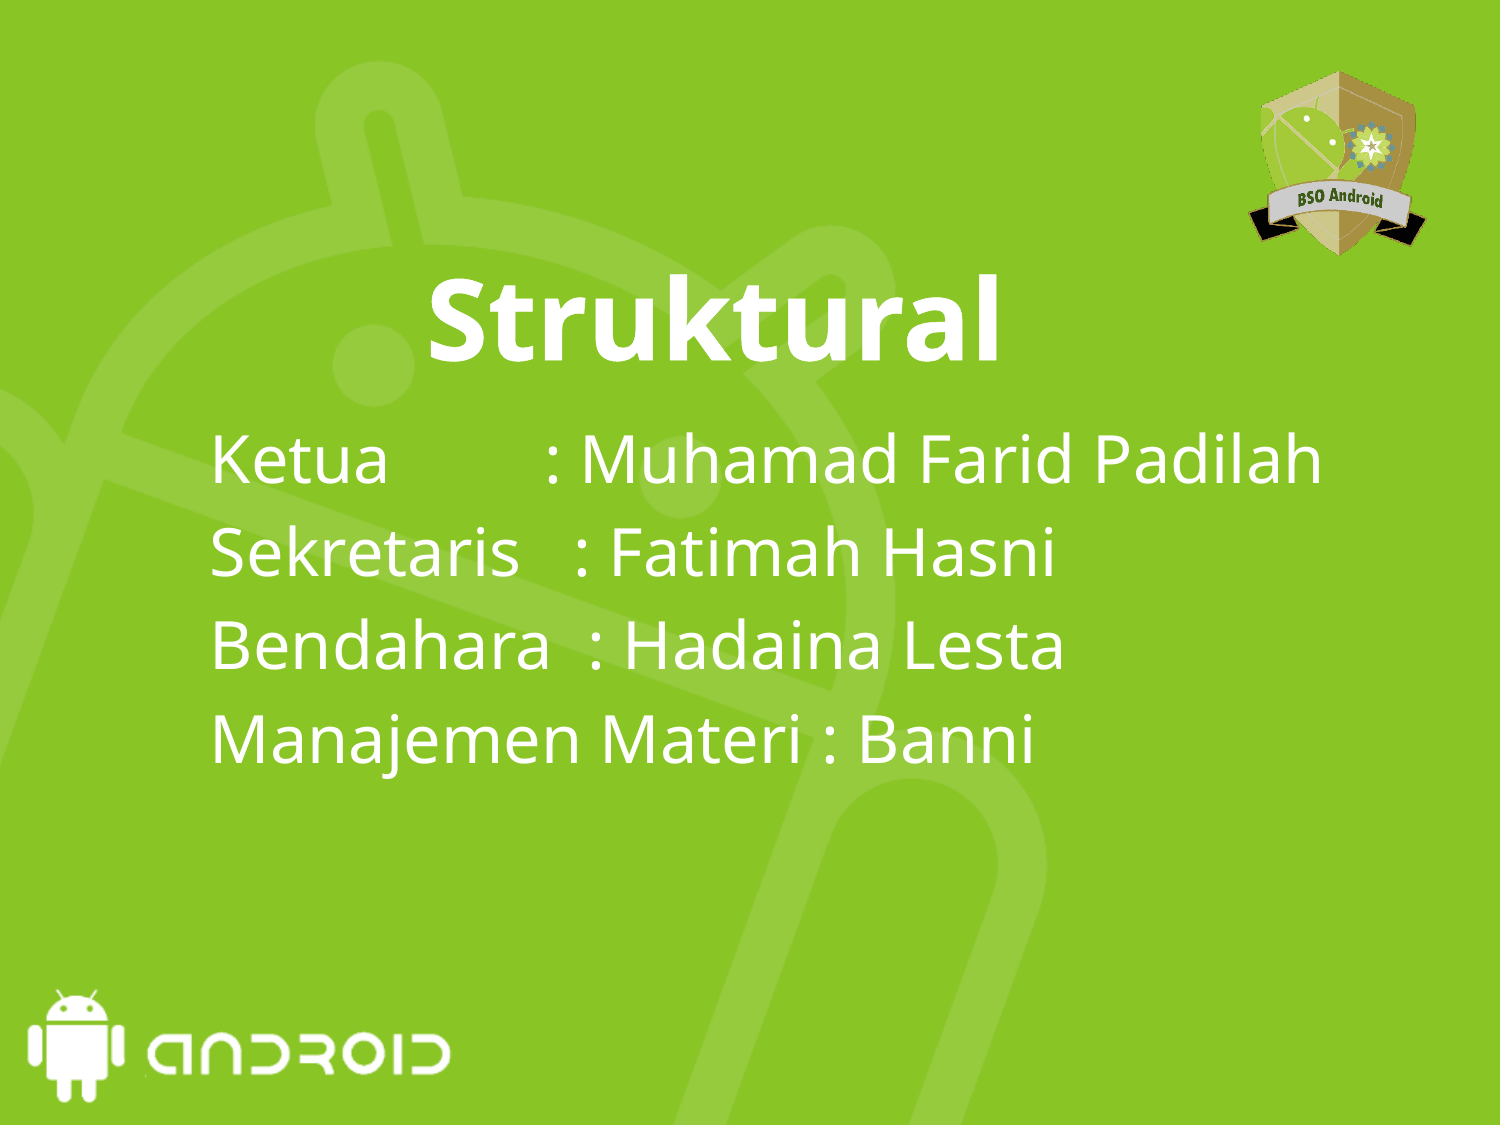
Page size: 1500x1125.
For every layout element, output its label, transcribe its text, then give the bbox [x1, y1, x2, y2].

list Ketua : Muhamad Farid Padilah Sekretaris : Fatimah Hasni Bendahara : Hadaina Lesta Manajemen Materi : Banni [194, 408, 1500, 1125]
title Struktural [41, 221, 1390, 409]
picture [0, 0, 1500, 1125]
